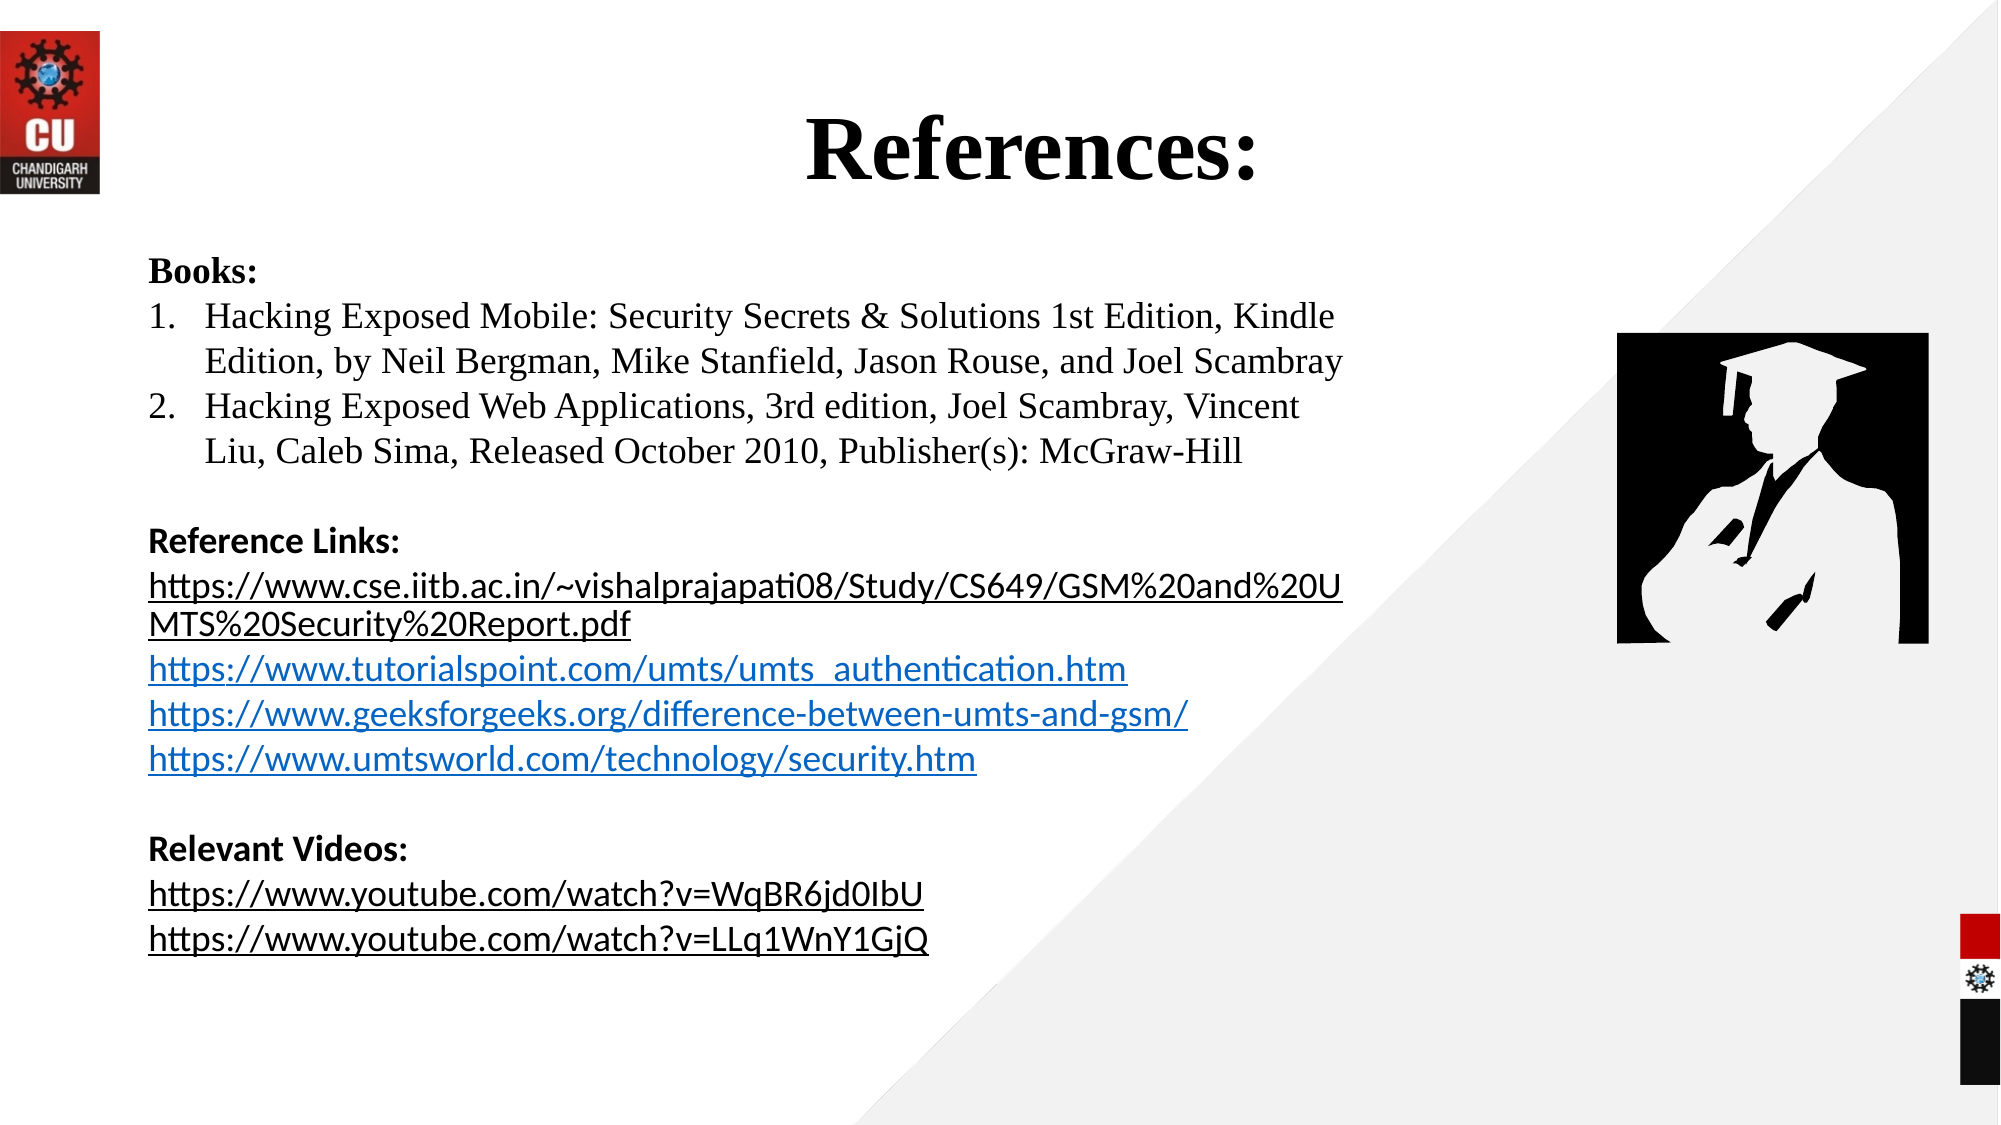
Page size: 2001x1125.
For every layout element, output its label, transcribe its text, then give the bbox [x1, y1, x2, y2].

text_box Books: Hacking Exposed Mobile: Security Secrets & Solutions 1st Edition, Kindle Edition, by Neil Bergman, Mike Stanfield, Jason Rouse, and Joel Scambray Hacking Exposed Web Applications, 3rd edition, Joel Scambray, Vincent Liu, Caleb Sima, Released October 2010, Publisher(s): McGraw-Hill Reference Links: https://www.cse.iitb.ac.in/~vishalprajapati08/Study/CS649/GSM%20and%20UMTS%20Security%20Report.pdf https://www.tutorialspoint.com/umts/umts_authentication.htm https://www.geeksforgeeks.org/difference-between-umts-and-gsm/ https://www.umtsworld.com/technology/security.htm Relevant Videos: https://www.youtube.com/watch?v=WqBR6jd0IbU https://www.youtube.com/watch?v=LLq1WnY1GjQ [133, 238, 1377, 1019]
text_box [1616, 332, 1930, 644]
title References: [183, 86, 1909, 214]
picture [0, 0, 2001, 1125]
